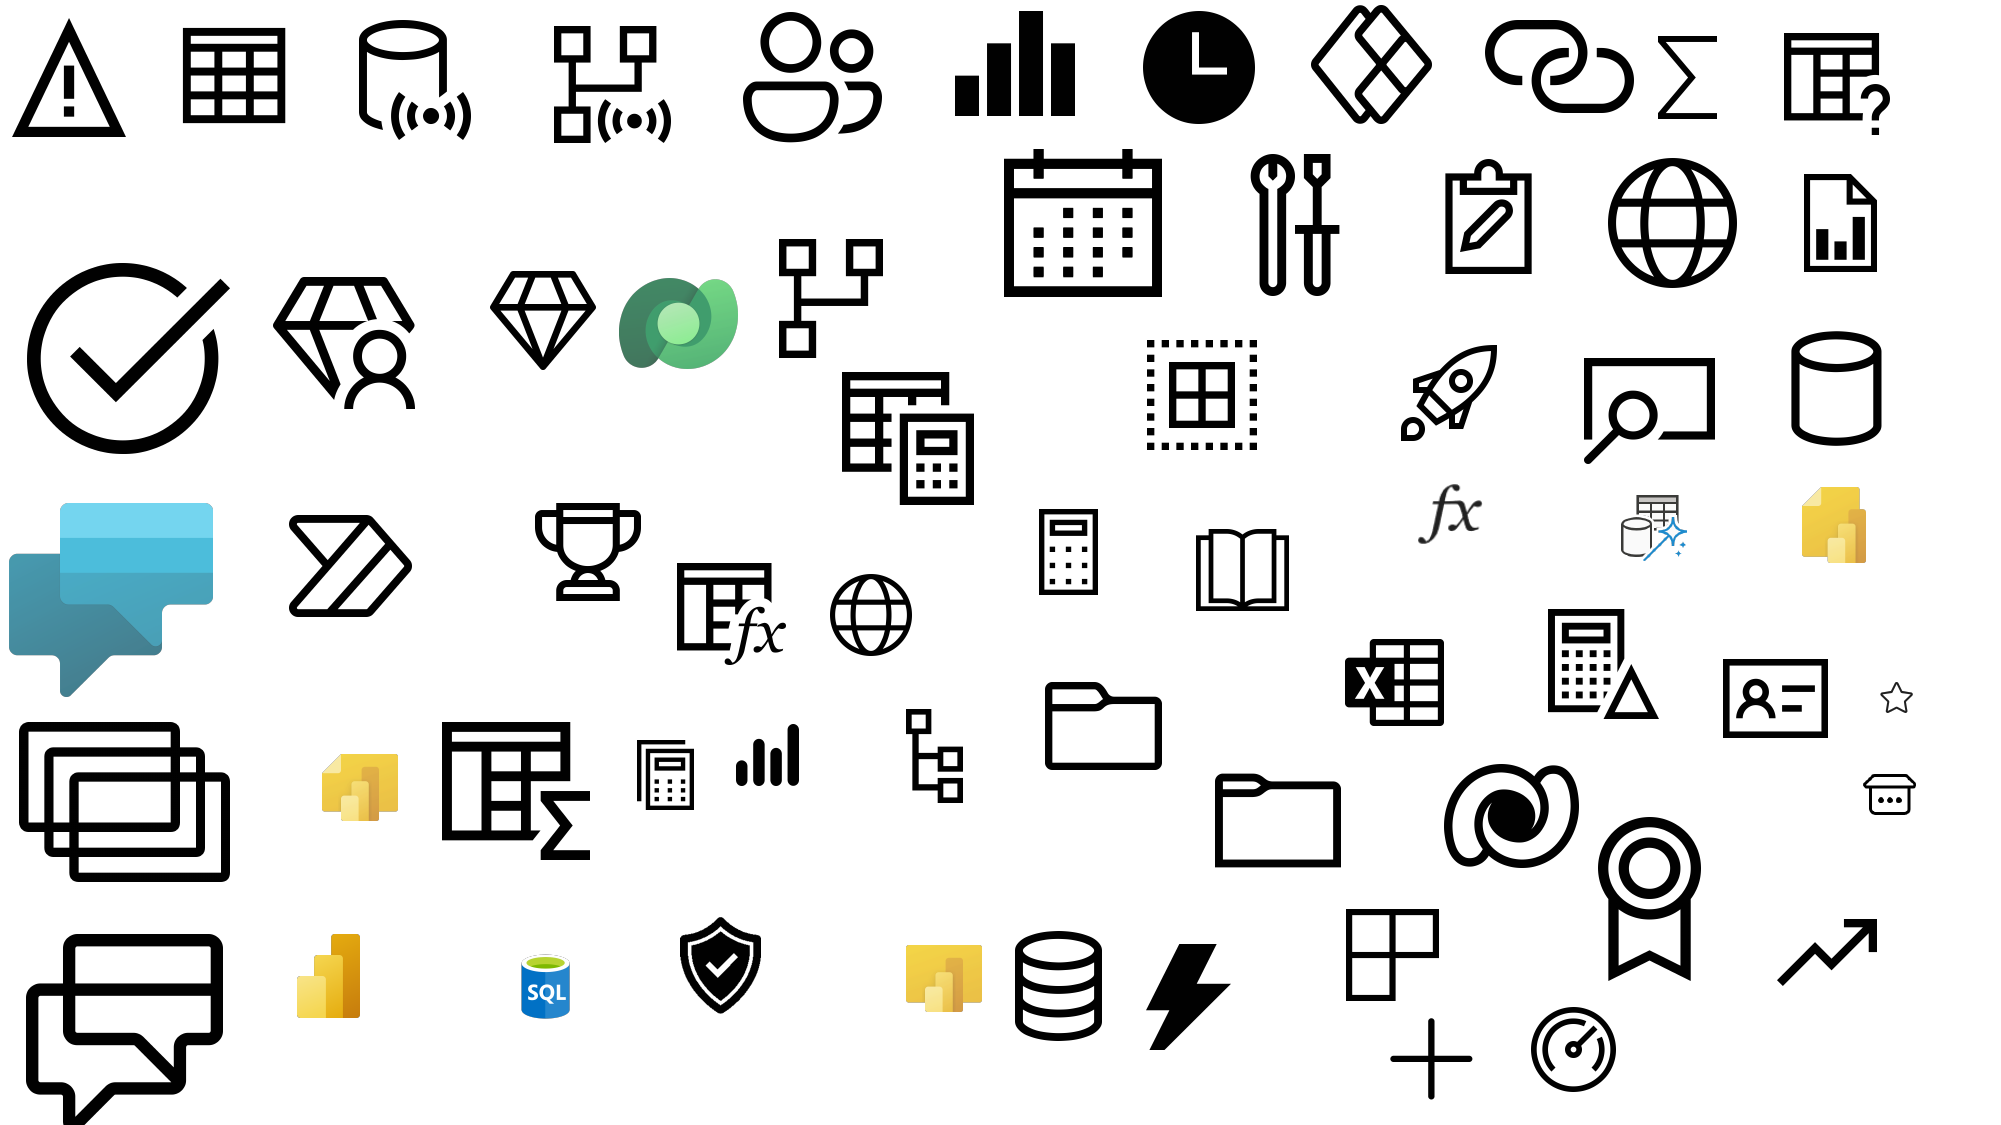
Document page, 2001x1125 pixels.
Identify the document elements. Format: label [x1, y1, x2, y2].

picture [1803, 174, 1877, 272]
picture [1004, 149, 1162, 297]
picture [1215, 758, 1341, 883]
picture [1584, 358, 1715, 464]
picture [1723, 659, 1828, 738]
picture [906, 709, 963, 803]
picture [1531, 1007, 1616, 1092]
picture [1658, 36, 1717, 119]
picture [1045, 682, 1162, 770]
picture [1311, 5, 1432, 124]
picture [1015, 931, 1102, 1041]
picture [1485, 20, 1634, 113]
picture [736, 724, 799, 786]
picture [1802, 487, 1866, 564]
picture [619, 278, 738, 369]
picture [1608, 158, 1737, 288]
picture [1784, 33, 1890, 135]
picture [680, 917, 761, 1014]
picture [1146, 944, 1231, 1050]
picture [677, 562, 786, 665]
picture [1621, 495, 1687, 561]
picture [955, 11, 1075, 116]
picture [1548, 609, 1659, 719]
picture [26, 934, 223, 1125]
picture [1777, 919, 1877, 986]
picture [1345, 639, 1444, 726]
picture [1039, 509, 1098, 595]
picture [175, 12, 301, 139]
picture [1143, 11, 1255, 124]
picture [521, 954, 570, 1019]
picture [12, 18, 126, 137]
picture [554, 26, 671, 144]
picture [1877, 678, 1916, 717]
picture [1384, 1012, 1485, 1112]
picture [743, 12, 882, 151]
picture [637, 740, 694, 810]
picture [779, 239, 884, 359]
picture [1224, 154, 1366, 296]
picture [905, 945, 982, 1012]
picture [9, 503, 213, 697]
picture [1863, 772, 1916, 816]
picture [442, 722, 590, 860]
picture [18, 722, 230, 883]
picture [1598, 817, 1701, 981]
picture [273, 277, 415, 409]
picture [322, 754, 398, 821]
picture [1196, 529, 1289, 611]
picture [490, 271, 596, 370]
picture [1431, 159, 1546, 274]
picture [1444, 764, 1579, 868]
picture [1416, 480, 1485, 549]
picture [27, 263, 230, 455]
picture [830, 574, 912, 656]
picture [842, 372, 974, 505]
picture [297, 934, 360, 1018]
picture [1346, 909, 1439, 1001]
picture [289, 515, 412, 617]
picture [359, 20, 471, 140]
picture [1401, 345, 1497, 441]
picture [1775, 323, 1906, 454]
picture [1147, 340, 1258, 450]
picture [535, 503, 641, 601]
